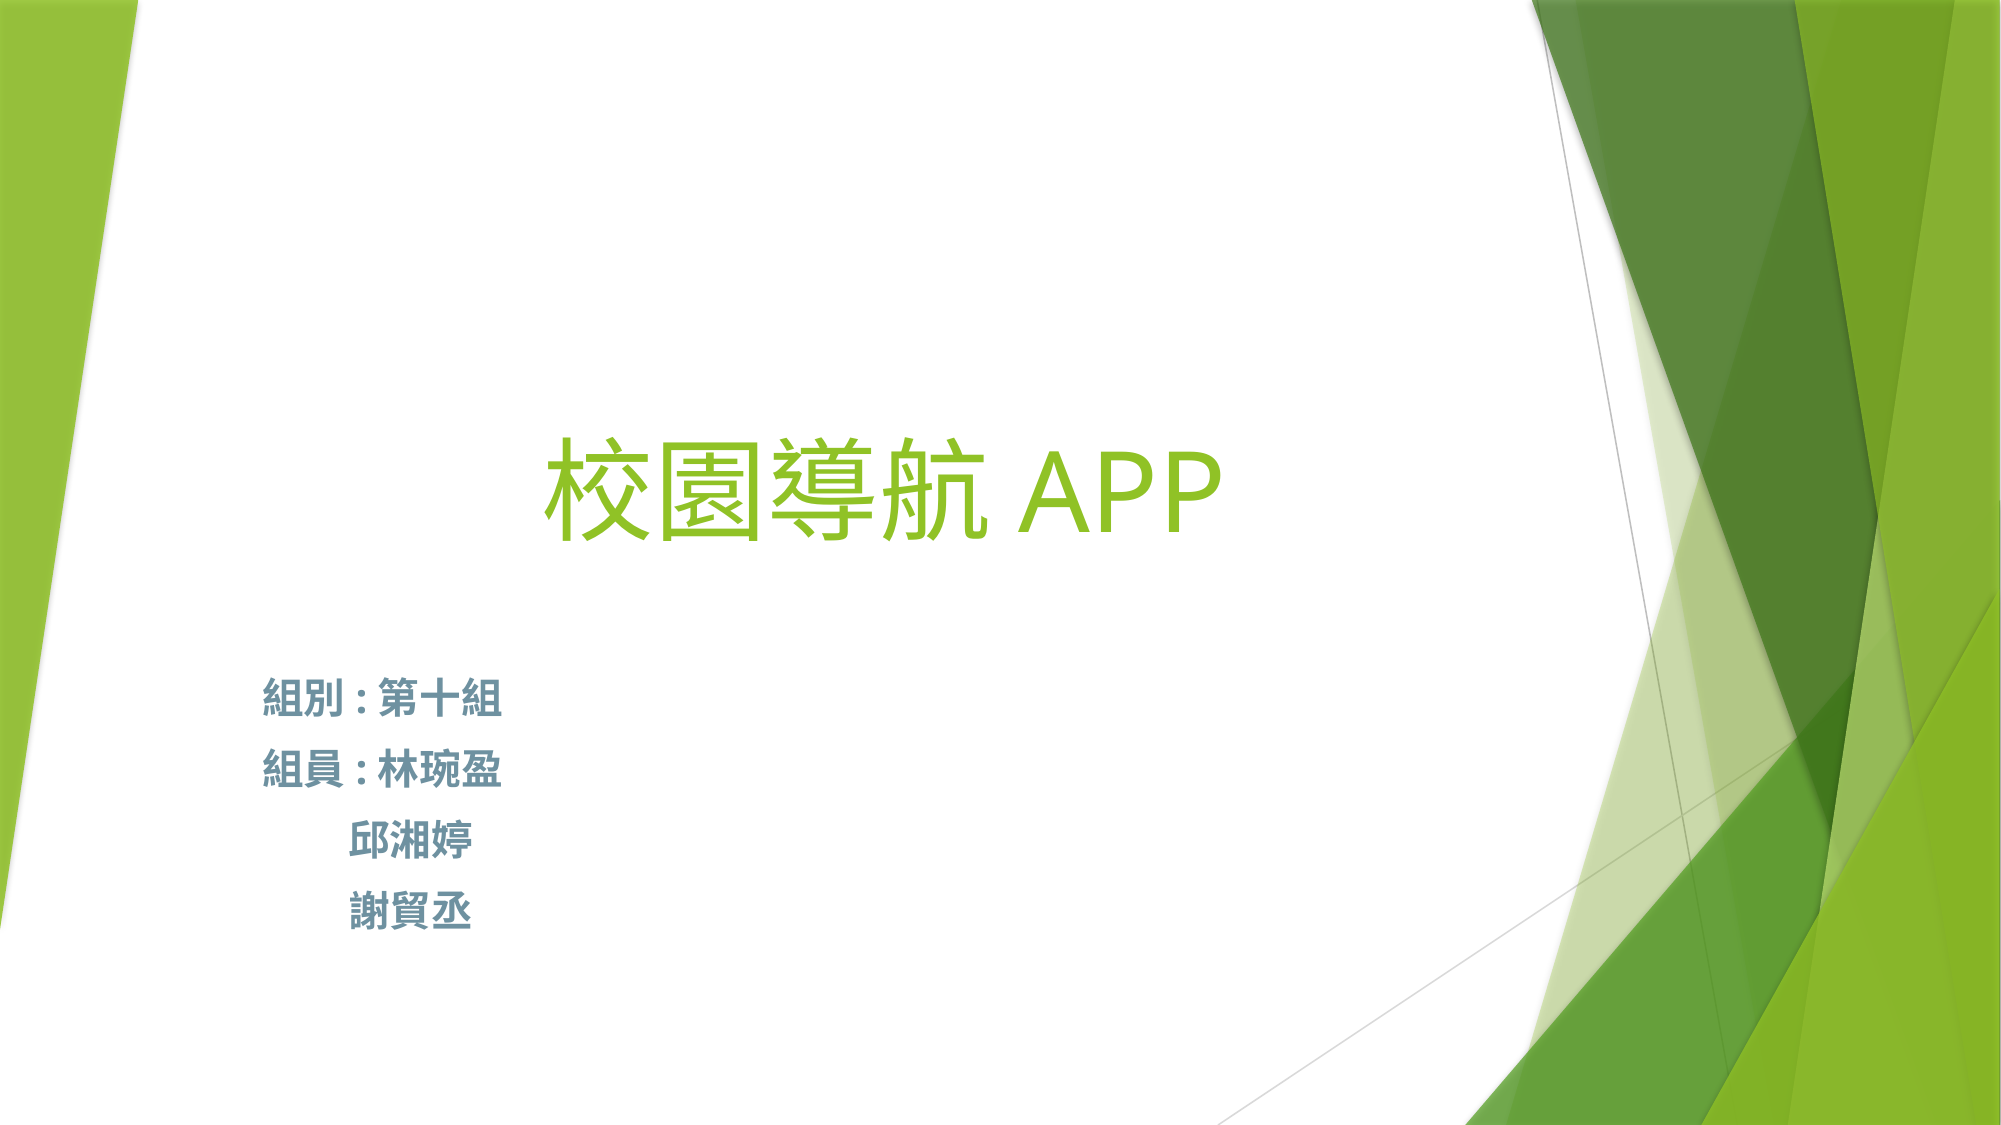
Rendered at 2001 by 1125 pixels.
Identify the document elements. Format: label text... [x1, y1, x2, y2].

title 校園導航APP [247, 292, 1522, 563]
subtitle 組別:第十組 組員:林琬盈 邱湘婷 謝貿丞 [247, 664, 1603, 1001]
